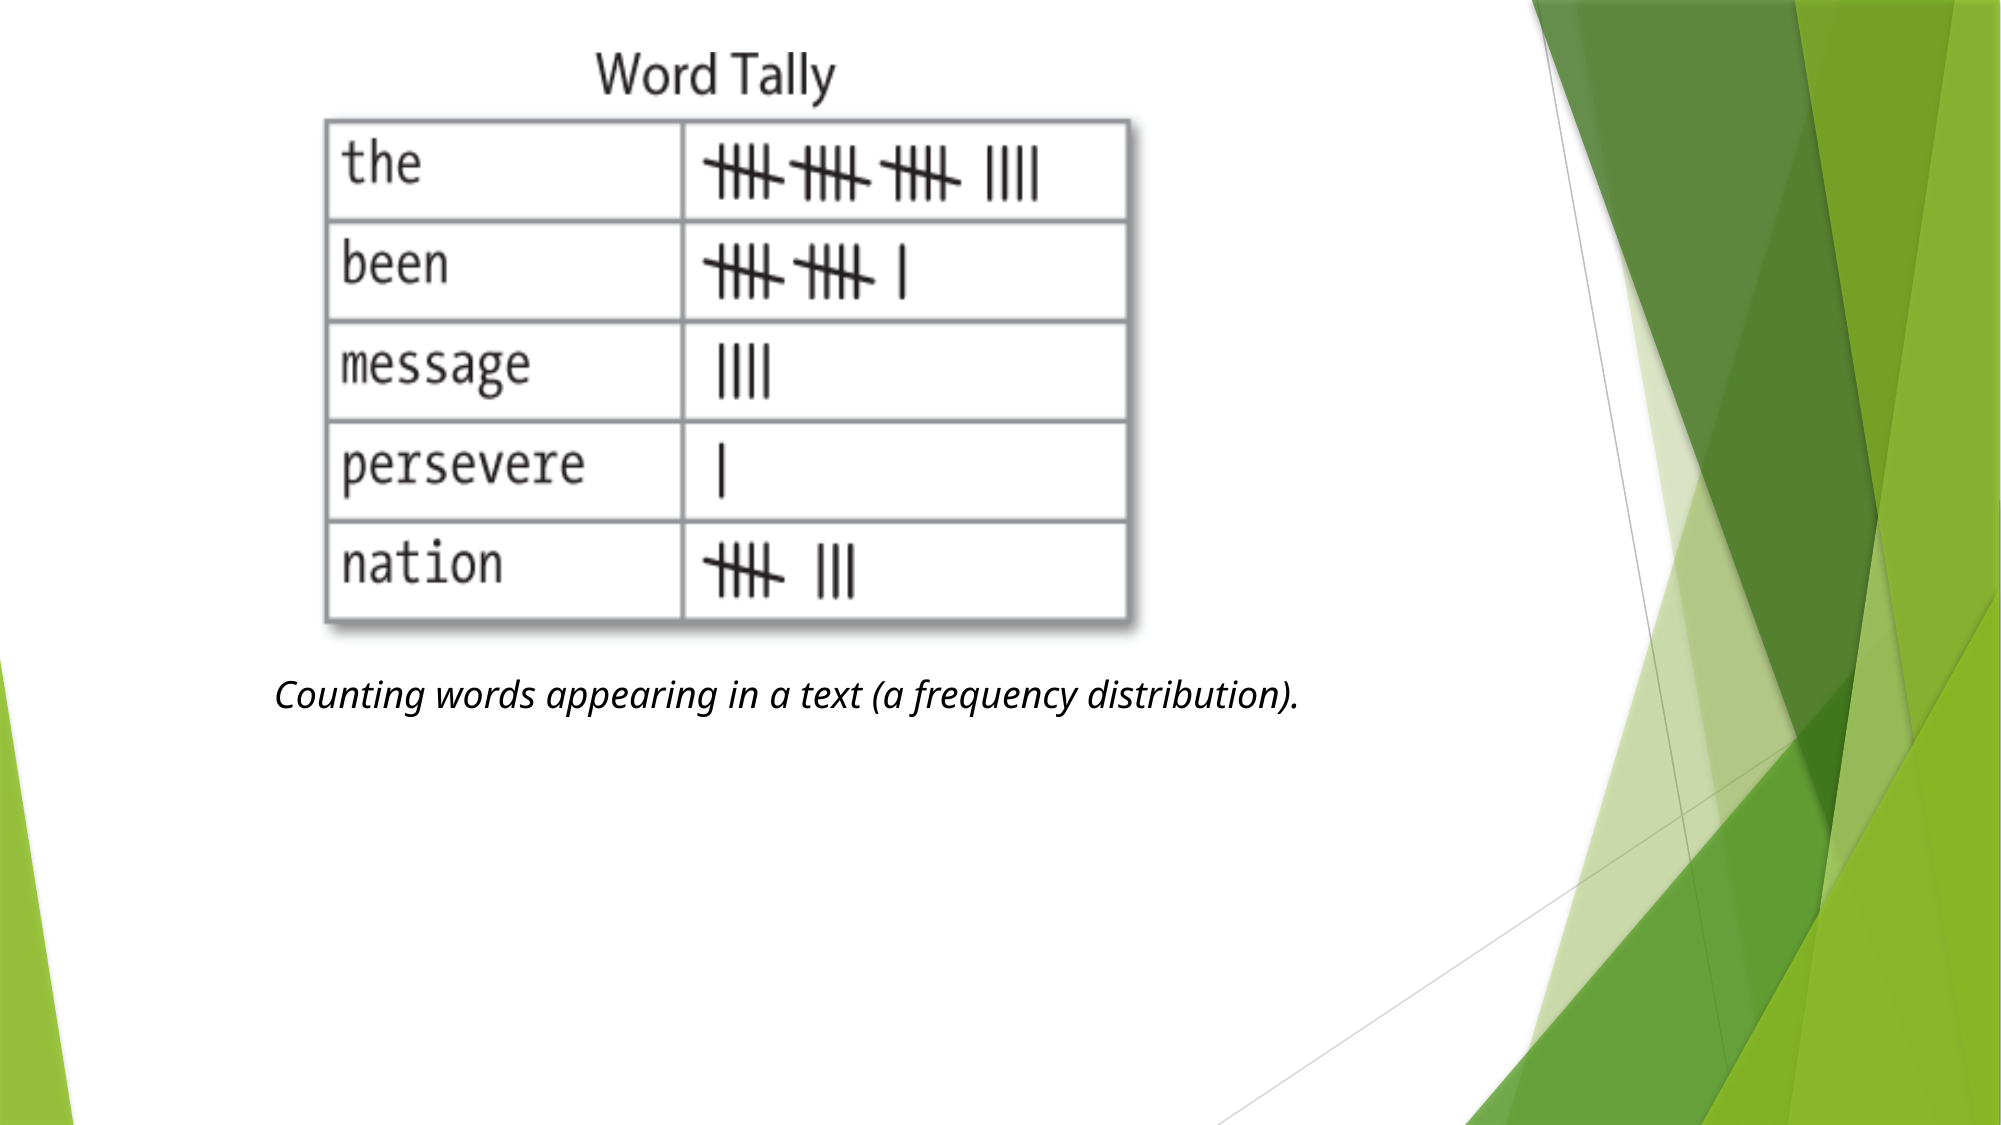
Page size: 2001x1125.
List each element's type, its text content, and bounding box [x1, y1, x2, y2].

text_box Counting words appearing in a text (a frequency distribution). [259, 663, 1324, 724]
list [311, 51, 1157, 652]
